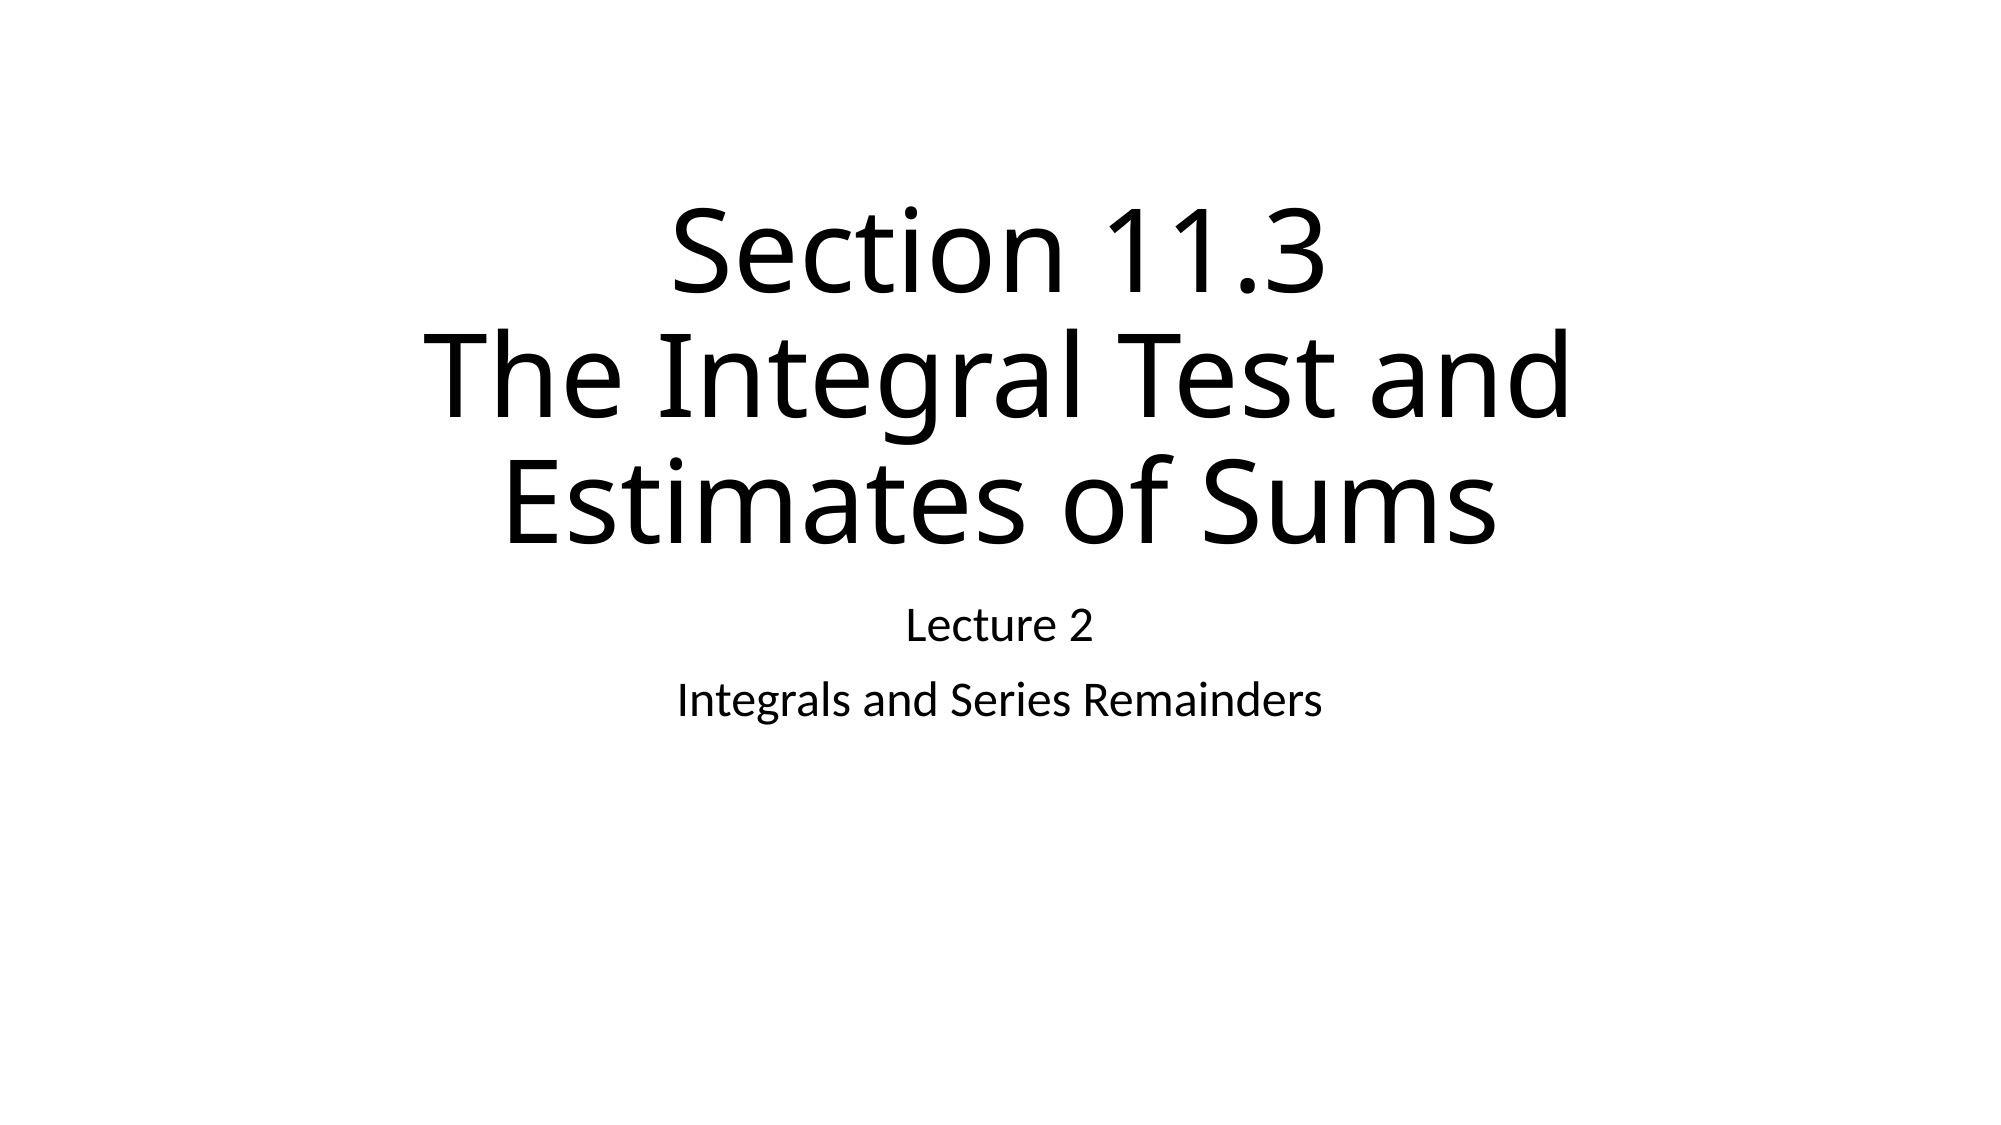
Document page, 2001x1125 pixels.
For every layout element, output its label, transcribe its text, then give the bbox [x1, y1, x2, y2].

subtitle Lecture 2 Integrals and Series Remainders [249, 590, 1750, 863]
title Section 11.3 The Integral Test and Estimates of Sums [249, 184, 1750, 576]
